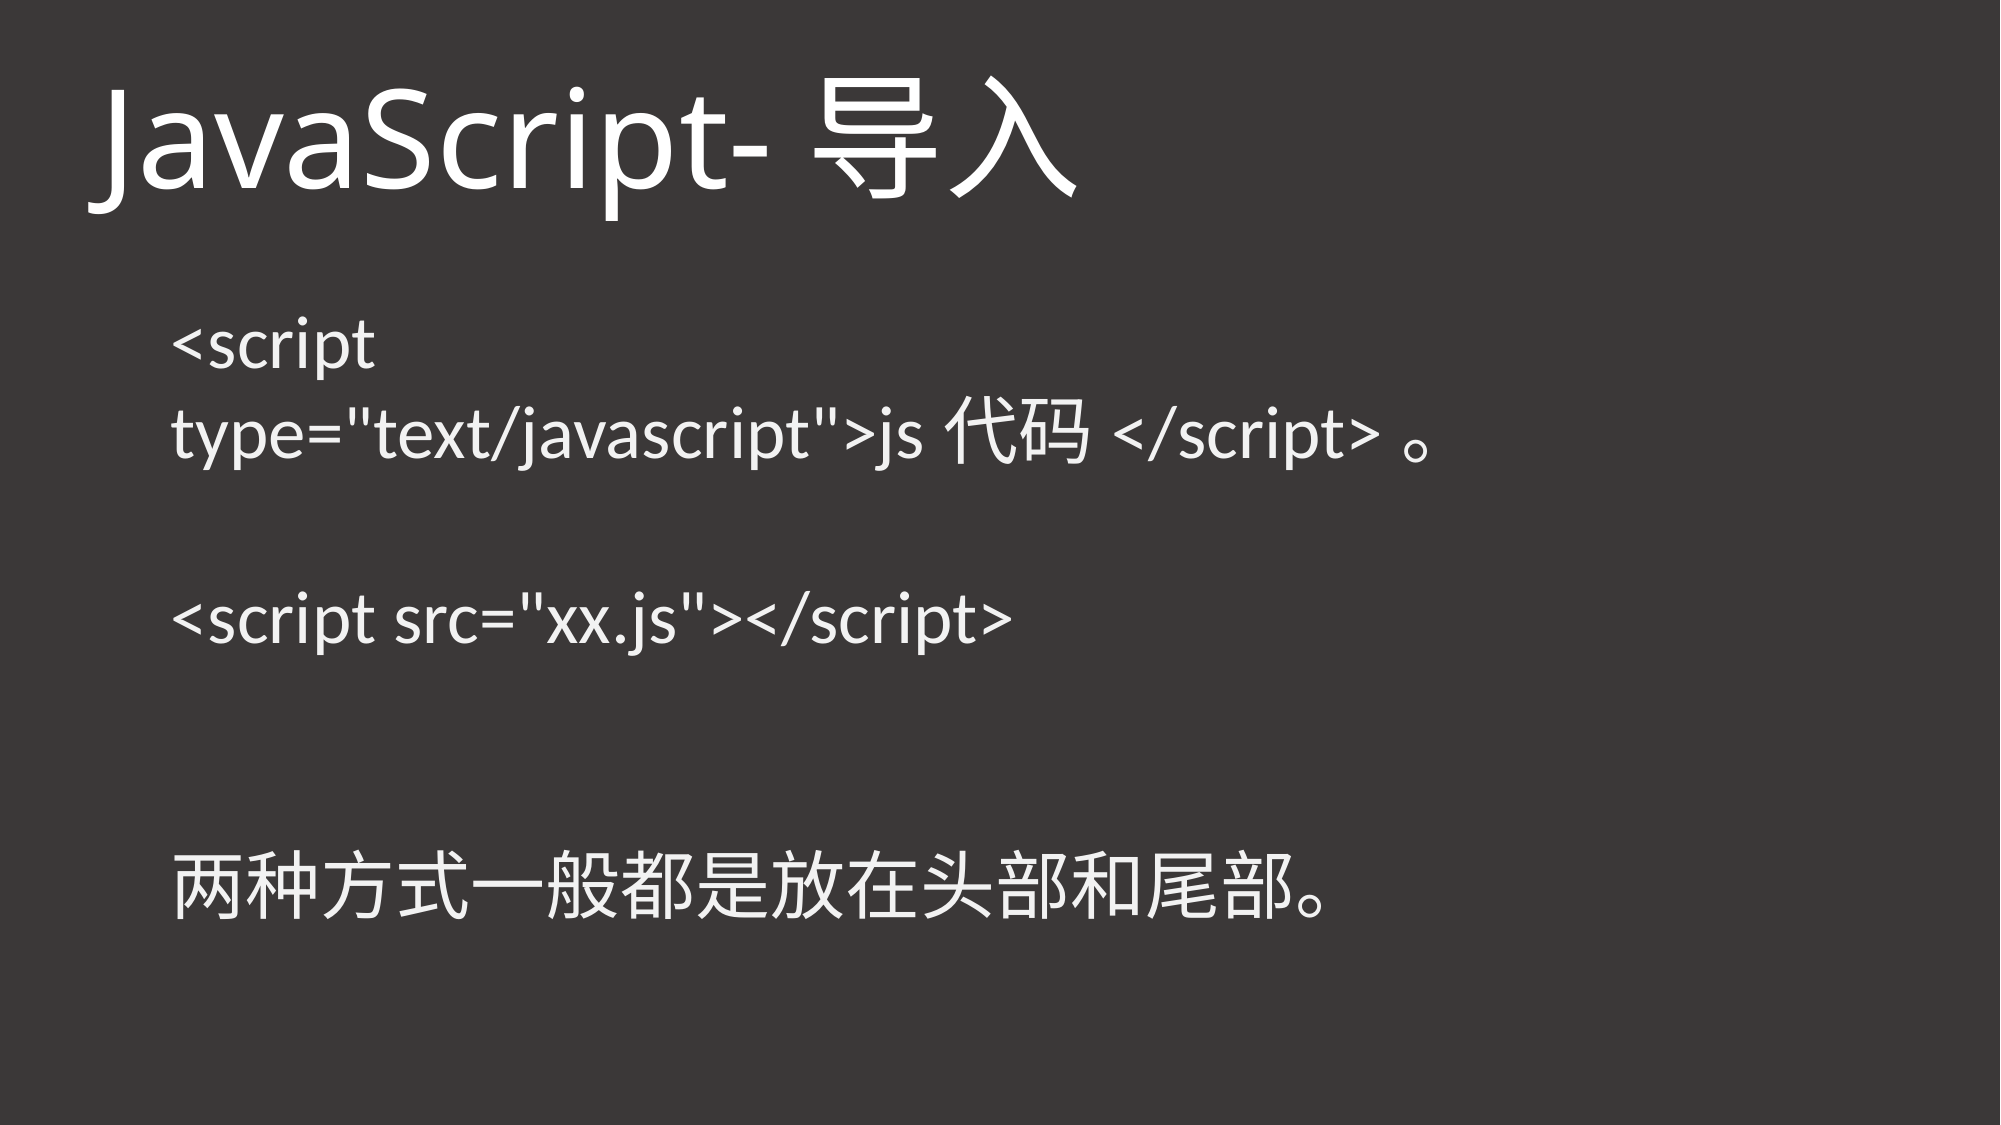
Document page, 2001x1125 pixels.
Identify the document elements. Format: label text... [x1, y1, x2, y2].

text_box <script src="xx.js"></script> 两种方式一般都是放在头部和尾部。 [155, 560, 1386, 936]
text_box <script type="text/javascript">js代码</script>。 [155, 286, 1661, 392]
text_box JavaScript-导入 [84, 43, 1097, 224]
